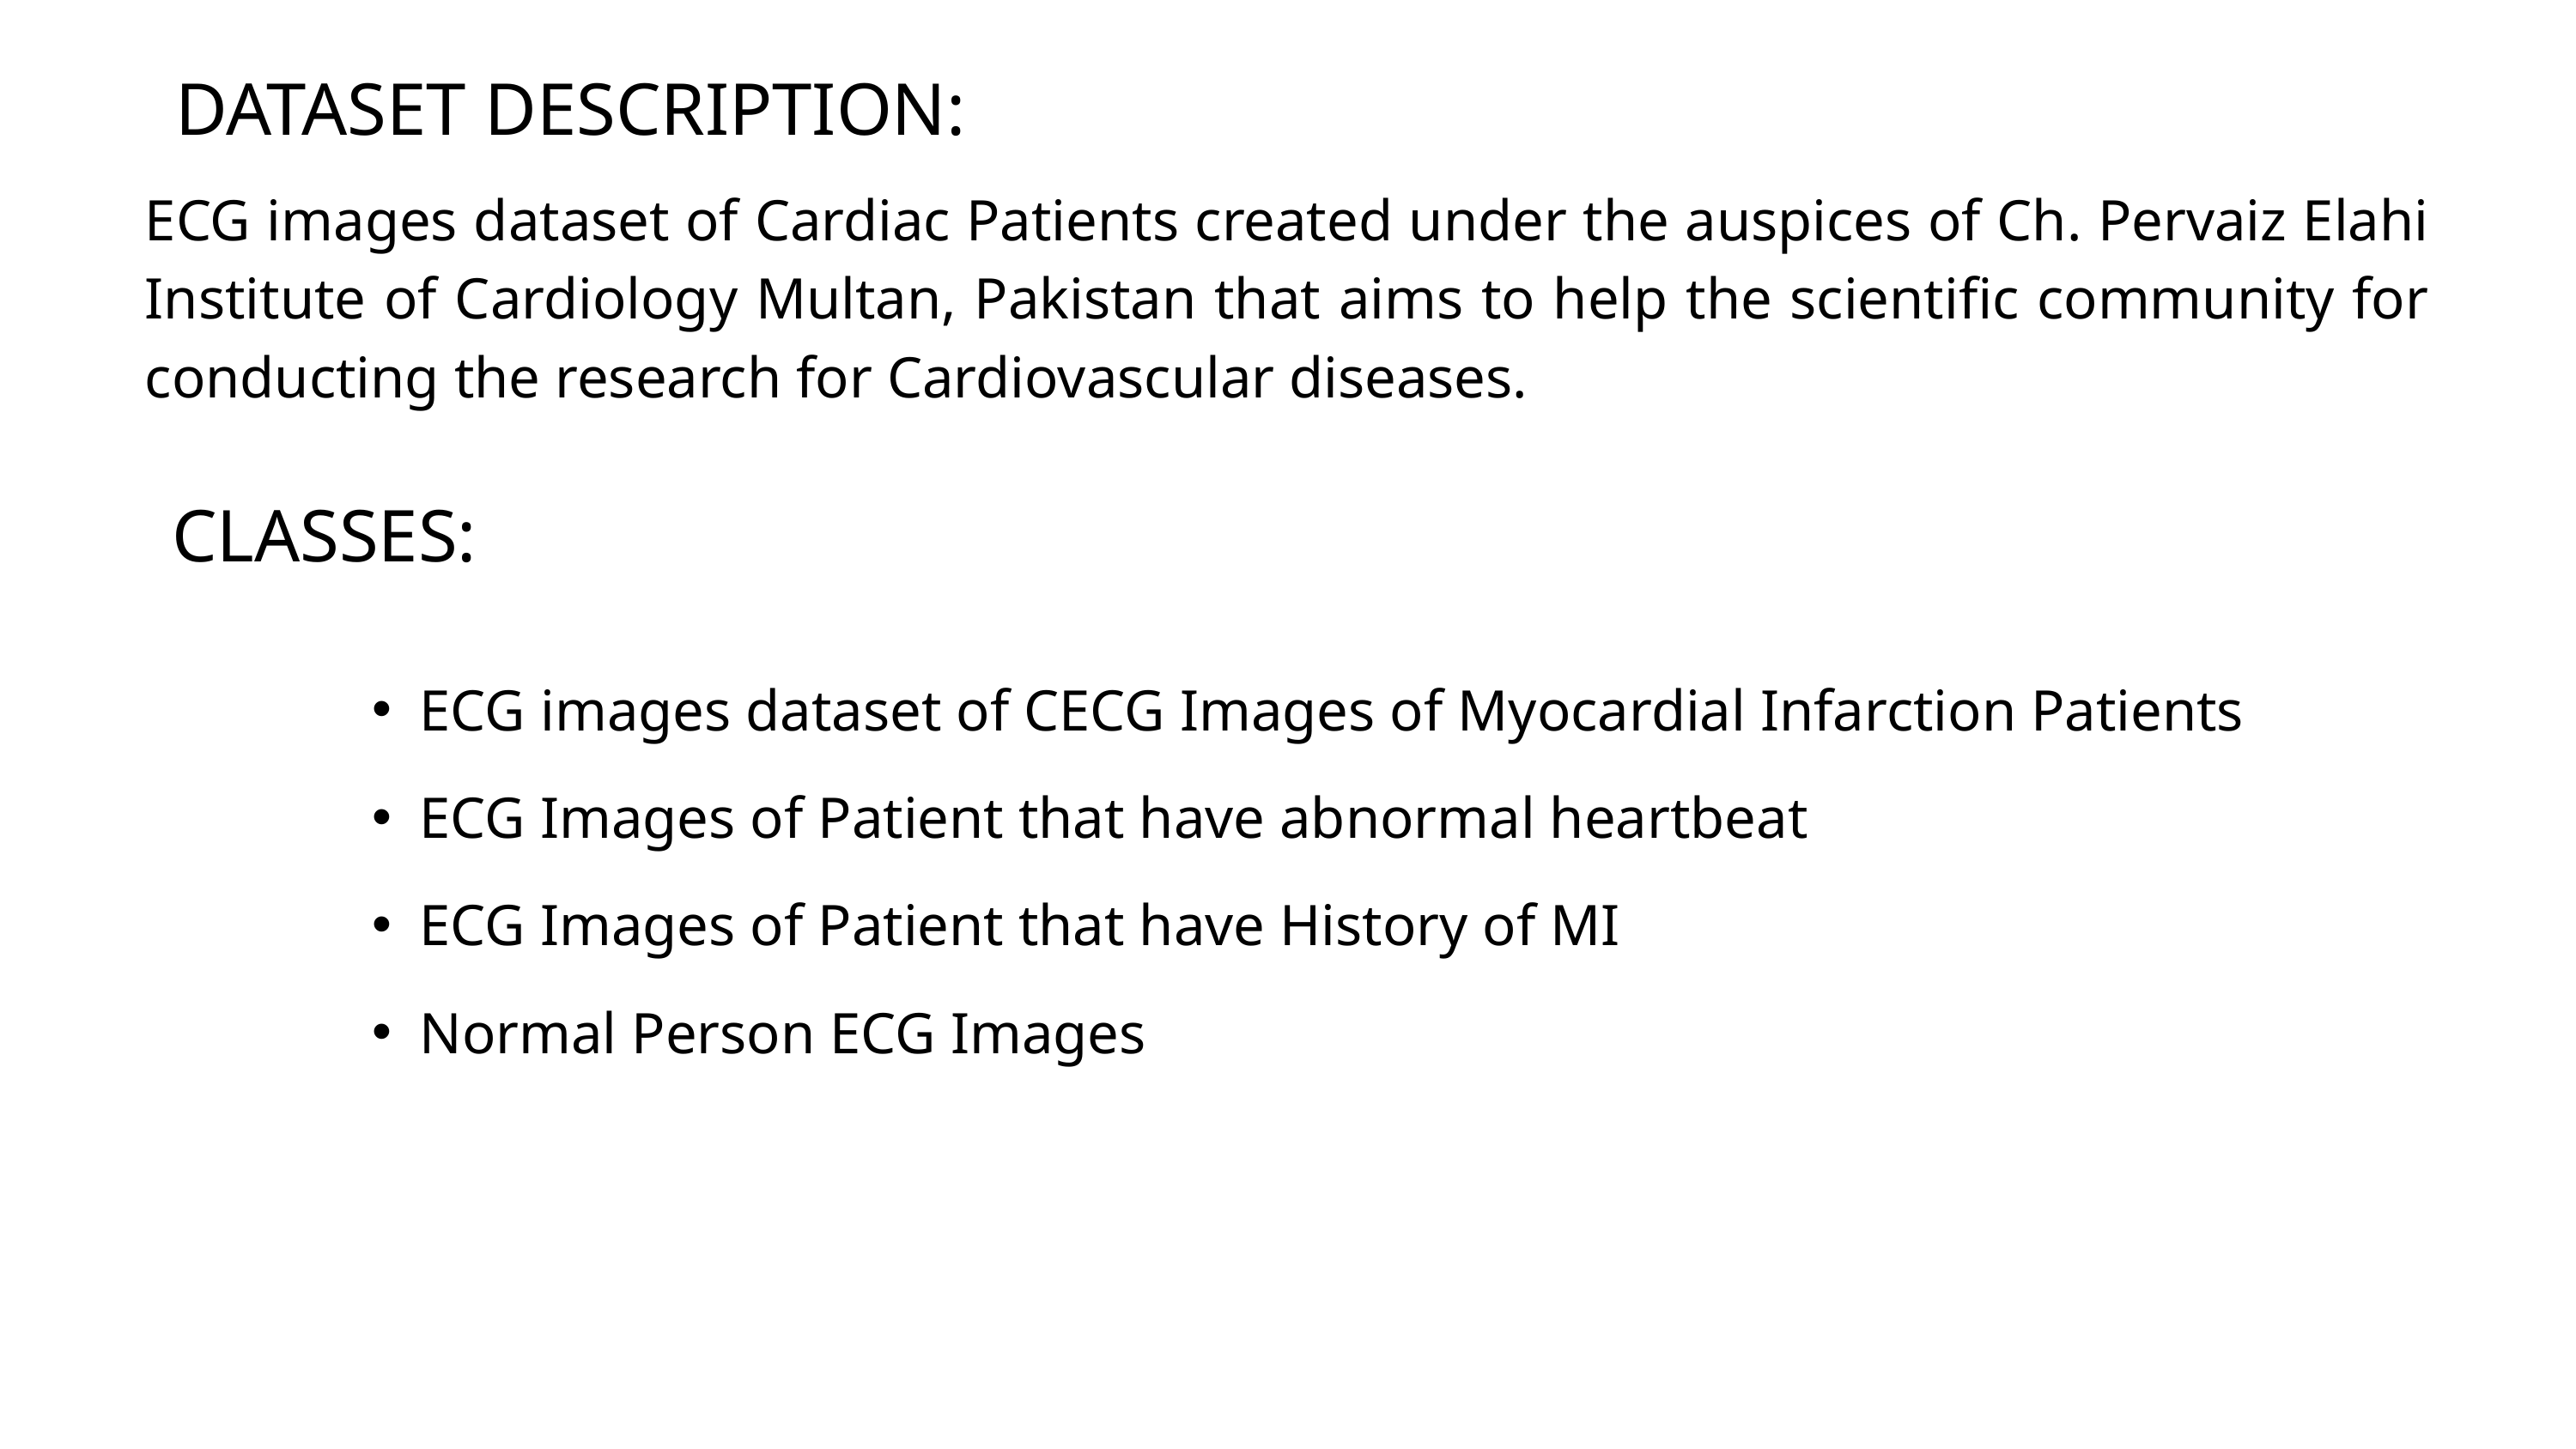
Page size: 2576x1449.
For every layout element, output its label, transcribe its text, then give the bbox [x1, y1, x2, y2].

text_box CLASSES: [144, 476, 504, 577]
text_box ECG images dataset of CECG Images of Myocardial Infarction Patients ECG Images of Patient that have abnormal heartbeat ECG Images of Patient that have History of MI Normal Person ECG Images [324, 634, 2576, 1065]
text_box ECG images dataset of Cardiac Patients created under the auspices of Ch. Pervaiz Elahi Institute of Cardiology Multan, Pakistan that aims to help the scientific community for conducting the research for Cardiovascular diseases. [144, 173, 2432, 488]
text_box DATASET DESCRIPTION: [144, 49, 998, 149]
